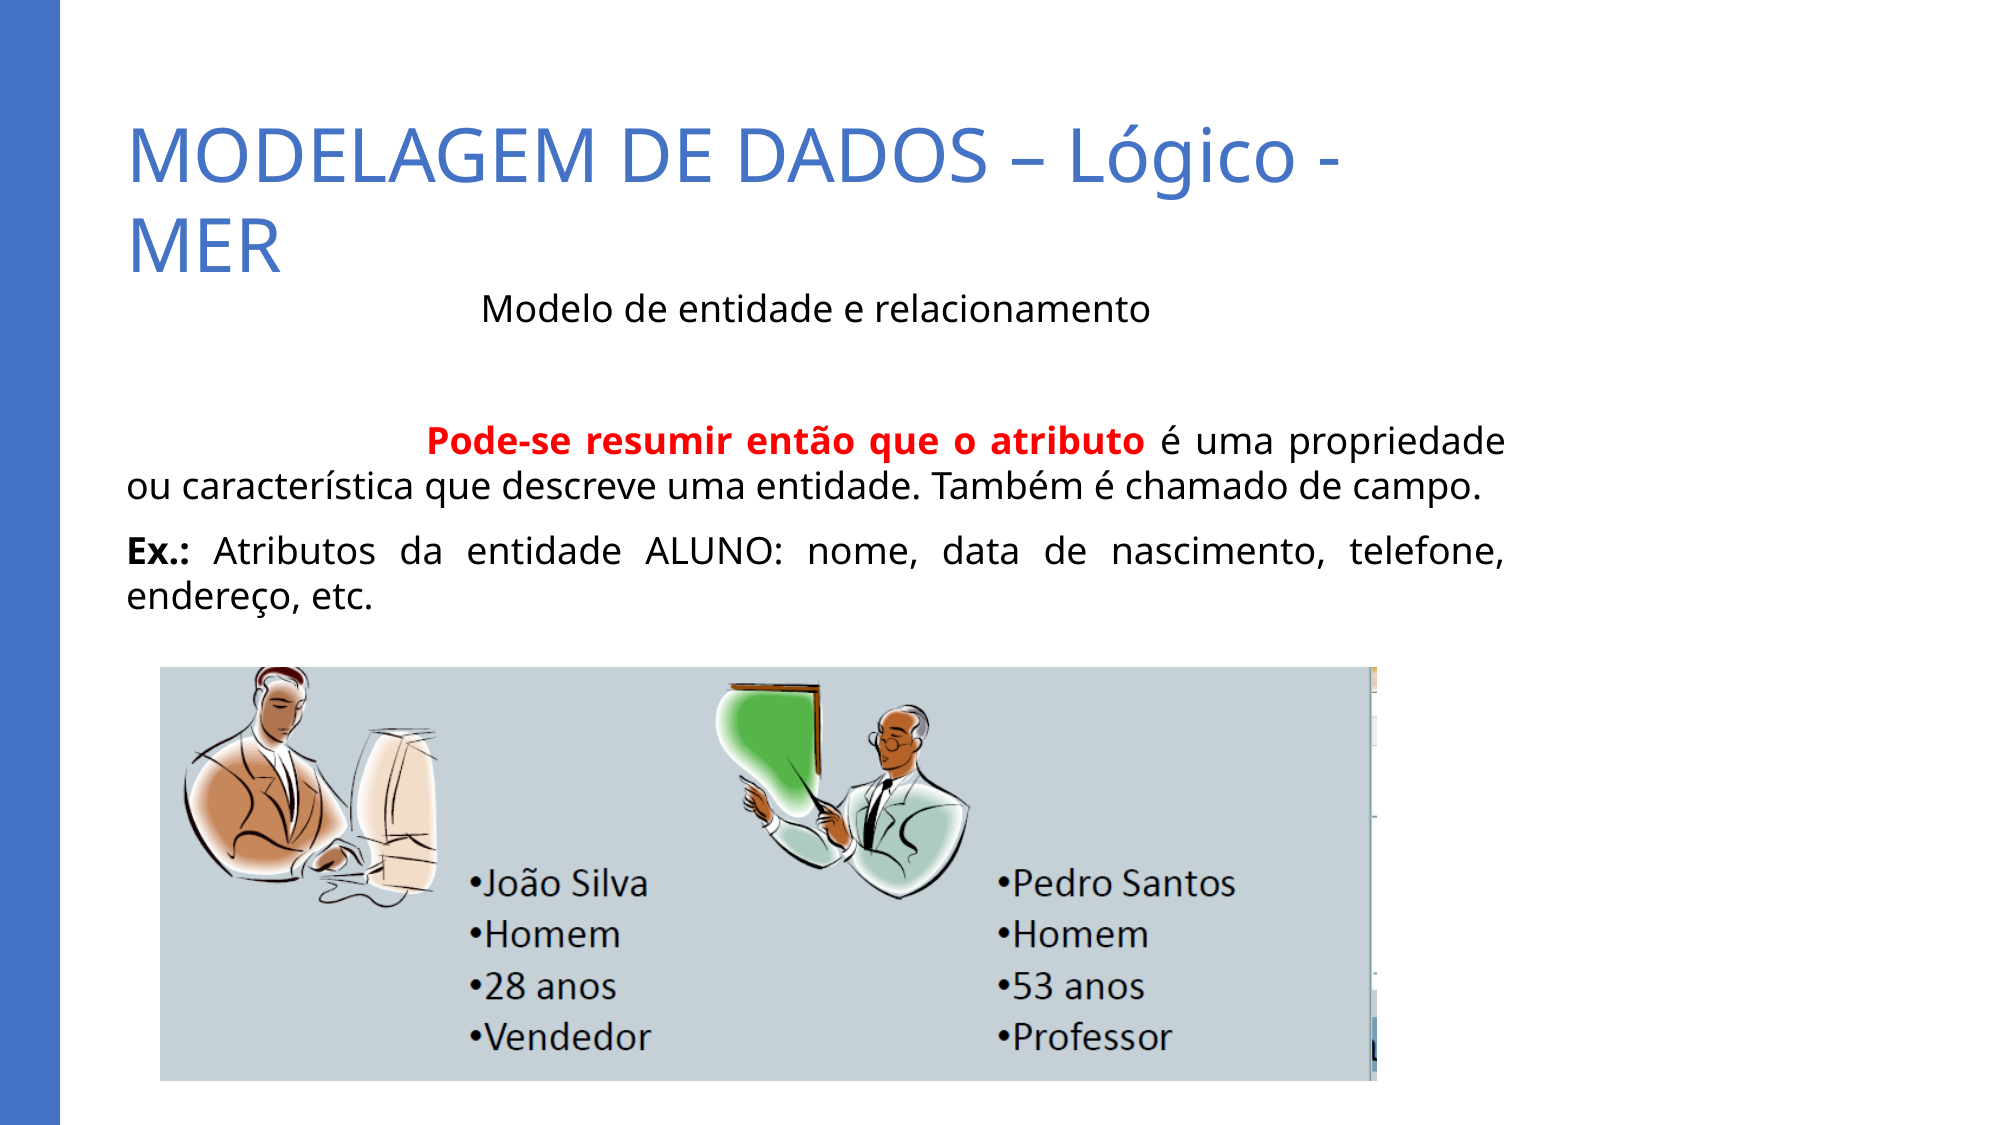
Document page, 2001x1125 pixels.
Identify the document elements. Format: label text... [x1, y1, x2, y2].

picture [159, 666, 1378, 1081]
list Modelo de entidade e relacionamento Pode-se resumir então que o atributo é uma propriedade ou característica que descreve uma entidade. Também é chamado de campo. Ex.: Atributos da entidade ALUNO: nome, data de nascimento, telefone, endereço, etc. [111, 211, 1522, 1046]
title MODELAGEM DE DADOS – Lógico - MER [111, 99, 1522, 211]
